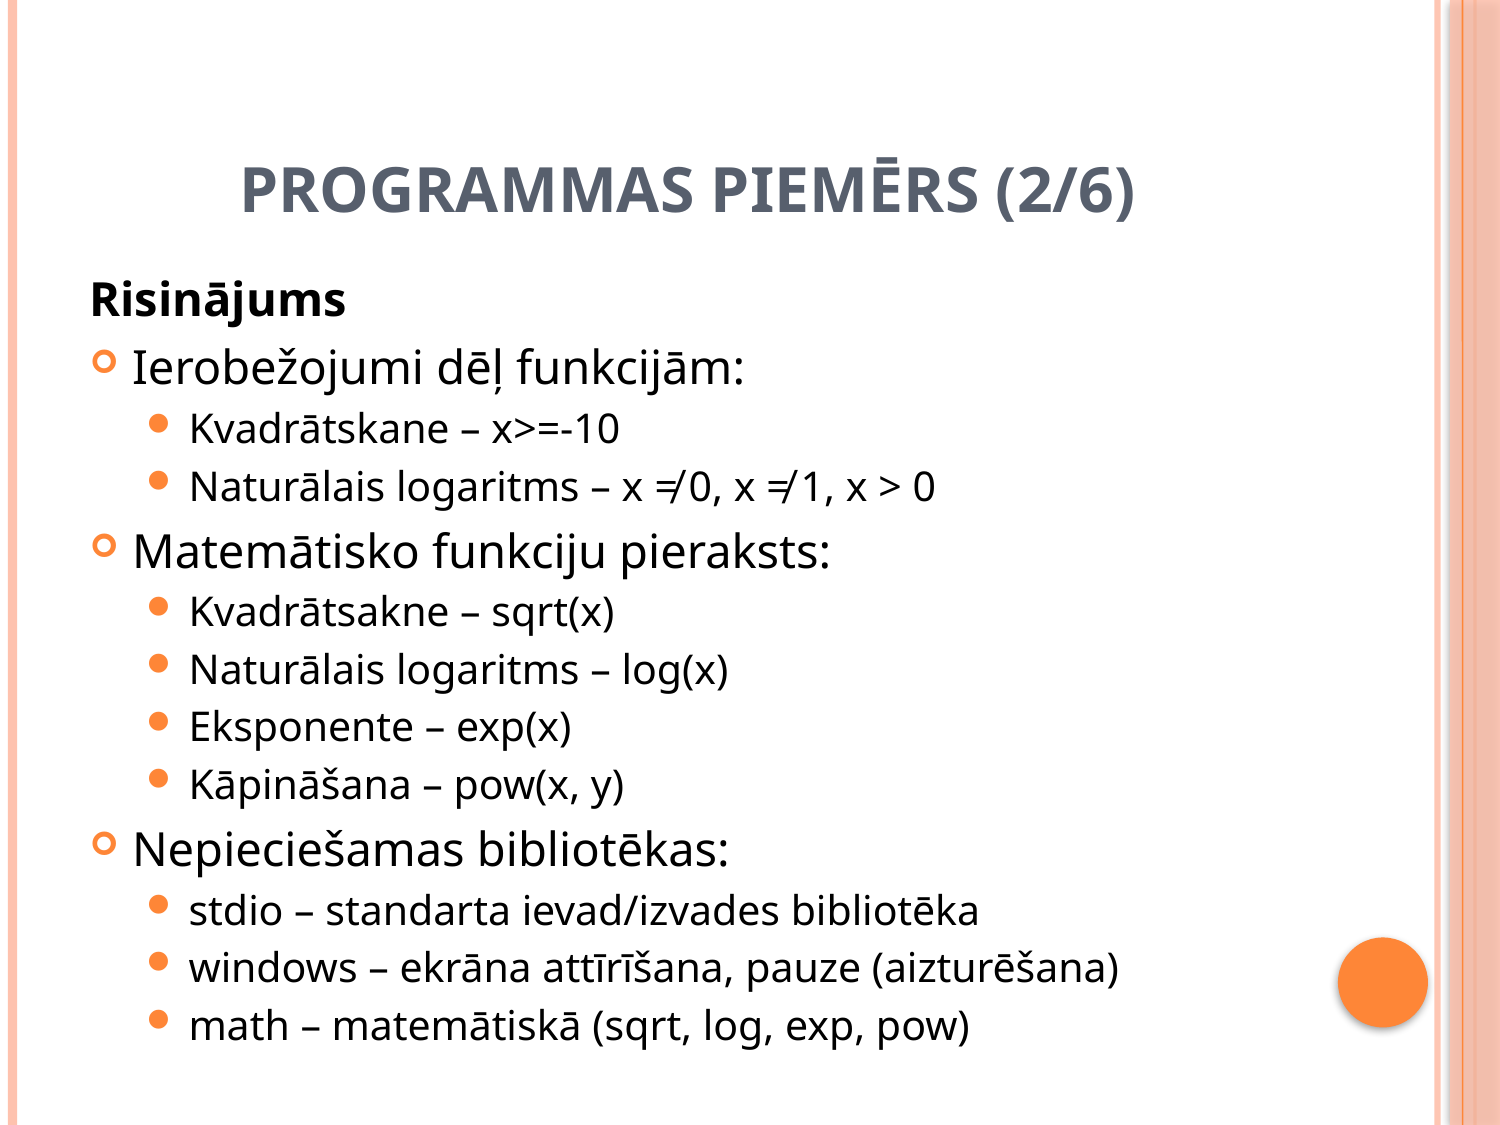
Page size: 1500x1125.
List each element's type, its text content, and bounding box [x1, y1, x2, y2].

list Risinājums Ierobežojumi dēļ funkcijām: Kvadrātskane – x>=-10 Naturālais logaritms – x ≠ 0, x ≠ 1, x > 0 Matemātisko funkciju pieraksts: Kvadrātsakne – sqrt(x) Naturālais logaritms – log(x) Eksponente – exp(x) Kāpināšana – pow(x, y) Nepieciešamas bibliotēkas: stdio – standarta ievad/izvades bibliotēka windows – ekrāna attīrīšana, pauze (aizturēšana) math – matemātiskā (sqrt, log, exp, pow) [75, 262, 1300, 1062]
title Programmas piemērs (2/6) [75, 45, 1300, 233]
